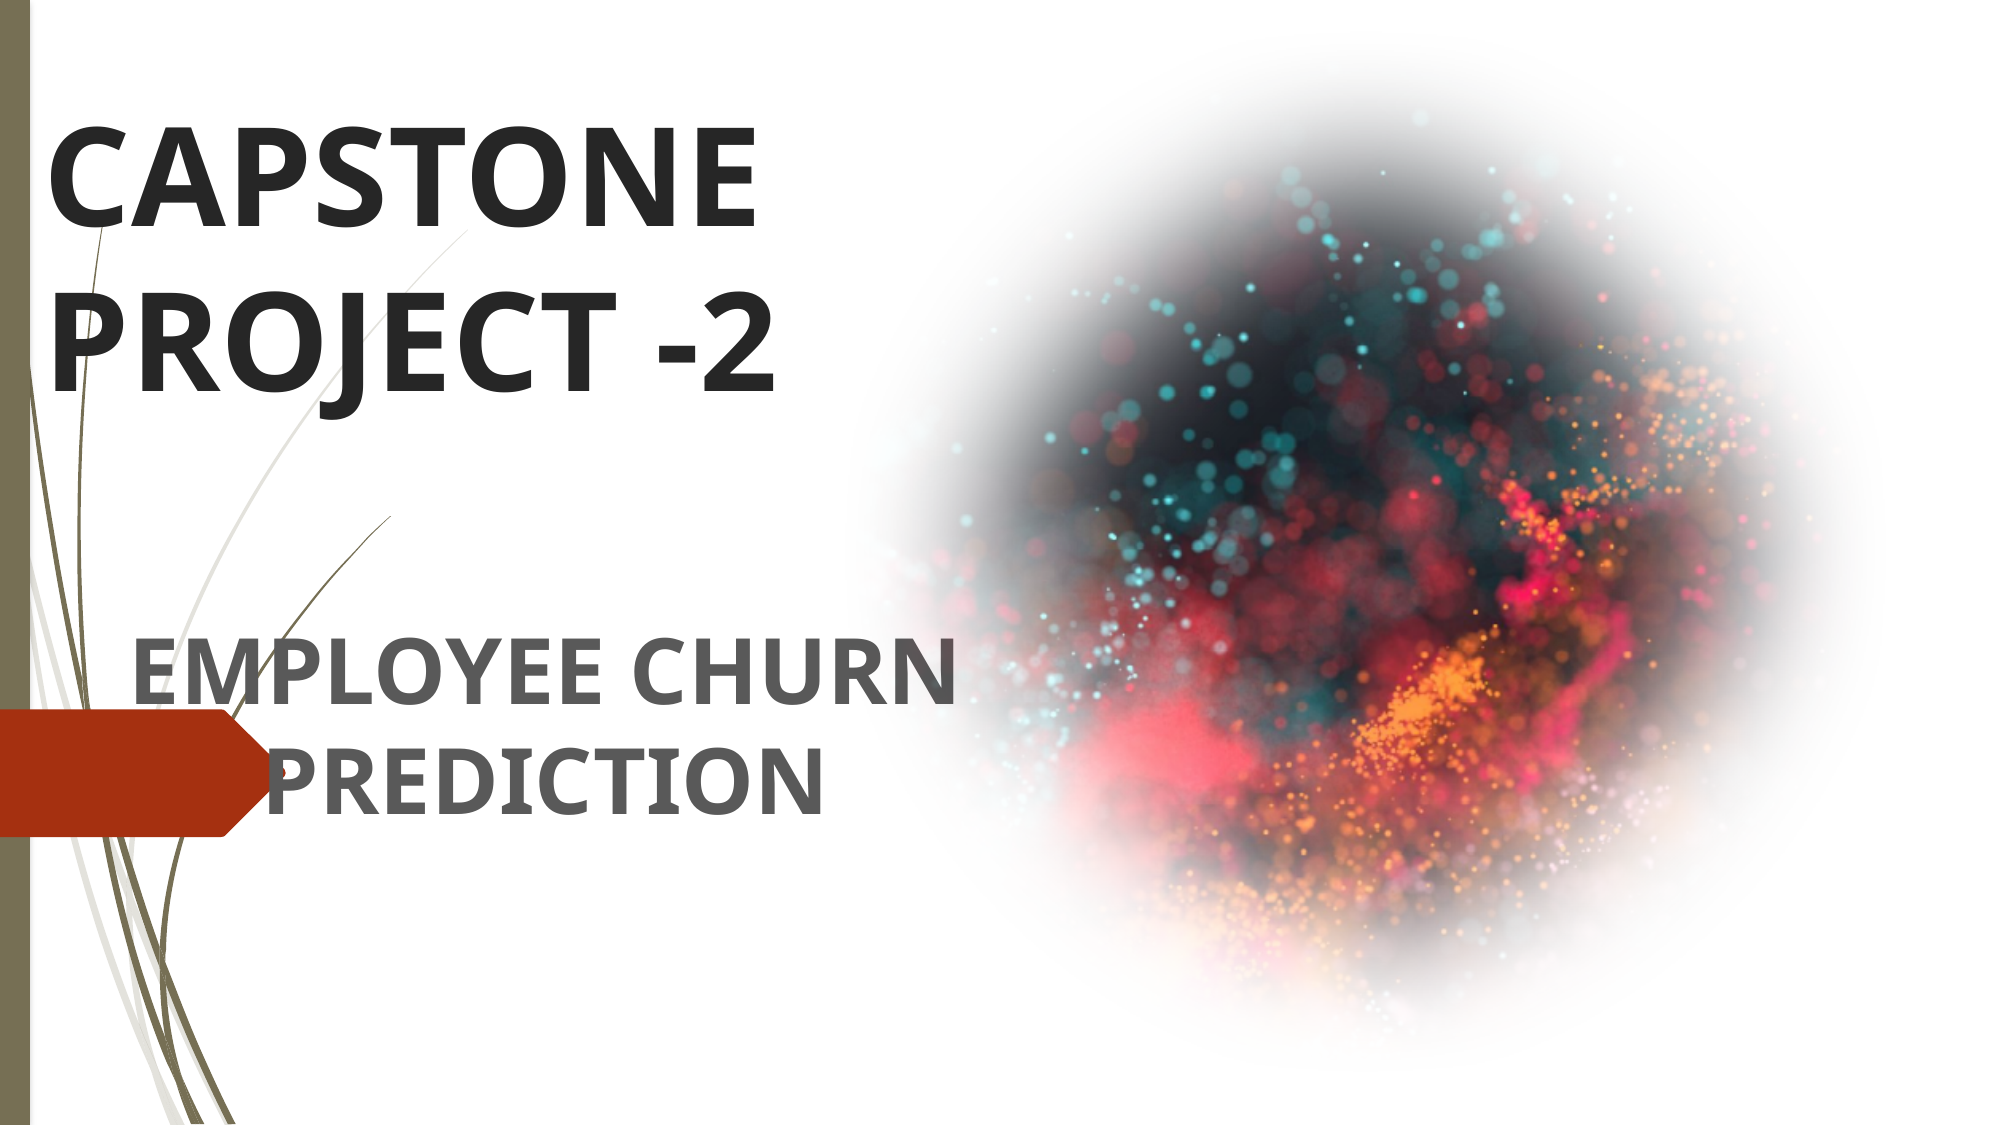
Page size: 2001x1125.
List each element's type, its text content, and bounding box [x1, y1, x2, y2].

picture [802, 0, 1929, 1115]
subtitle EMPLOYEE CHURN PREDICTION [49, 388, 799, 841]
title CAPSTONE PROJECT -2 [29, 81, 799, 511]
